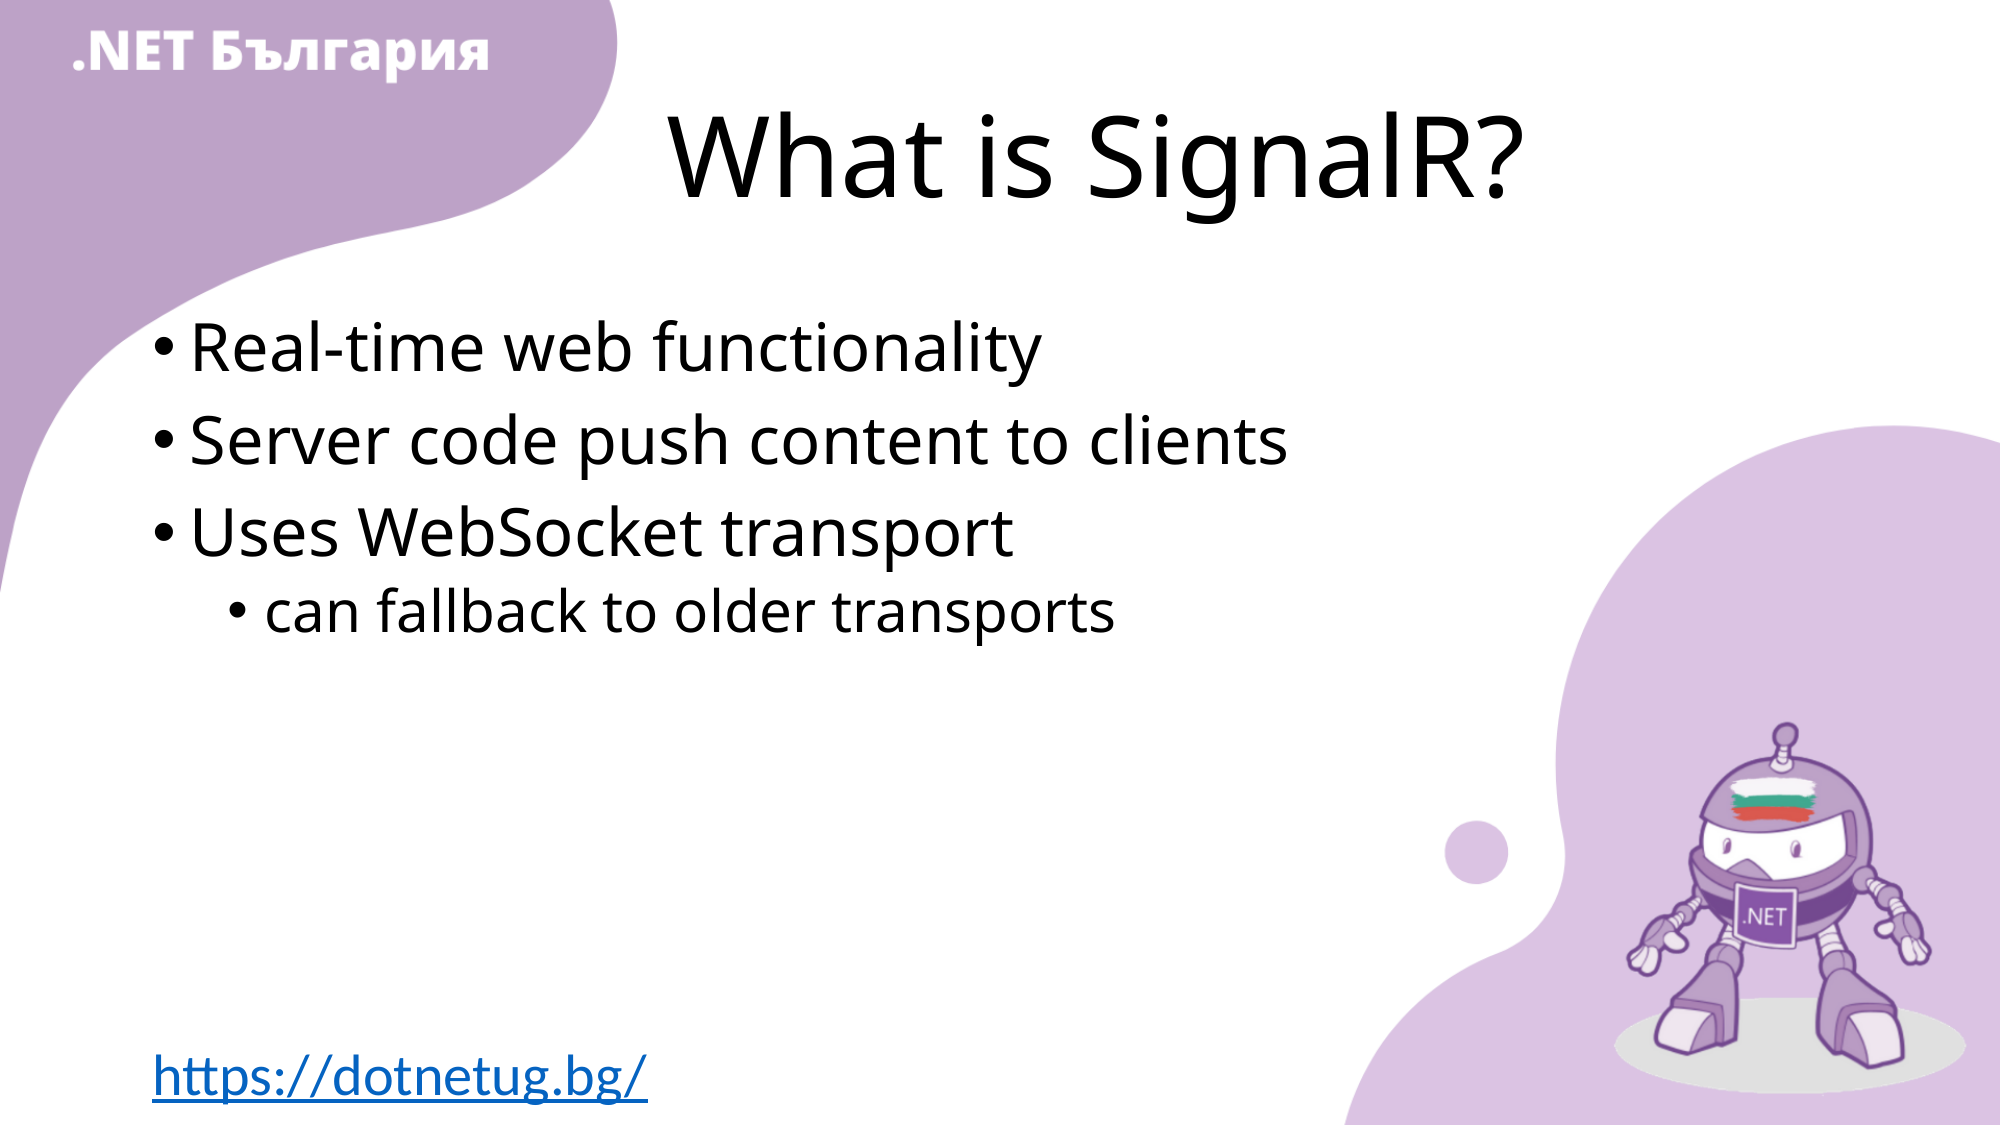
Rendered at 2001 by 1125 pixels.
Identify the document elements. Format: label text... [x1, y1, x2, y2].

list Real-time web functionality Server code push content to clients Uses WebSocket transport can fallback to older transports [137, 306, 1863, 1021]
title What is SignalR? [651, 52, 1877, 271]
